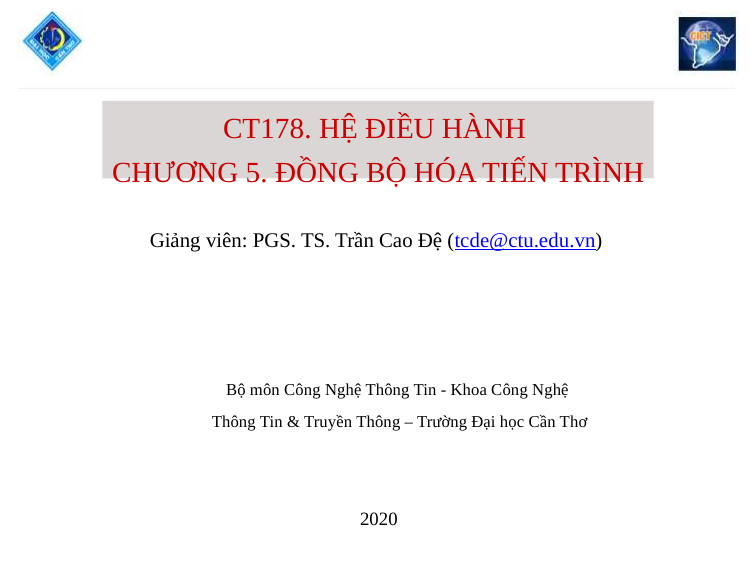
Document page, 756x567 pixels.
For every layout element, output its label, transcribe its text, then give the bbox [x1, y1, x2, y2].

text_box 2020 [356, 506, 402, 527]
text_box Giảng viên: PGS. TS. Trần Cao Đệ (tcde@ctu.edu.vn) [68, 226, 684, 323]
picture [18, 11, 756, 90]
text_box Bộ môn Công Nghệ Thông Tin - Khoa Công Nghệ Thông Tin & Truyền Thông – Trường Đại học Cần Thơ [206, 366, 594, 422]
text_box CT178. HỆ ĐIỀU HÀNH CHƯƠNG 5. ĐỒNG BỘ HÓA TIẾN TRÌNH [102, 100, 654, 179]
